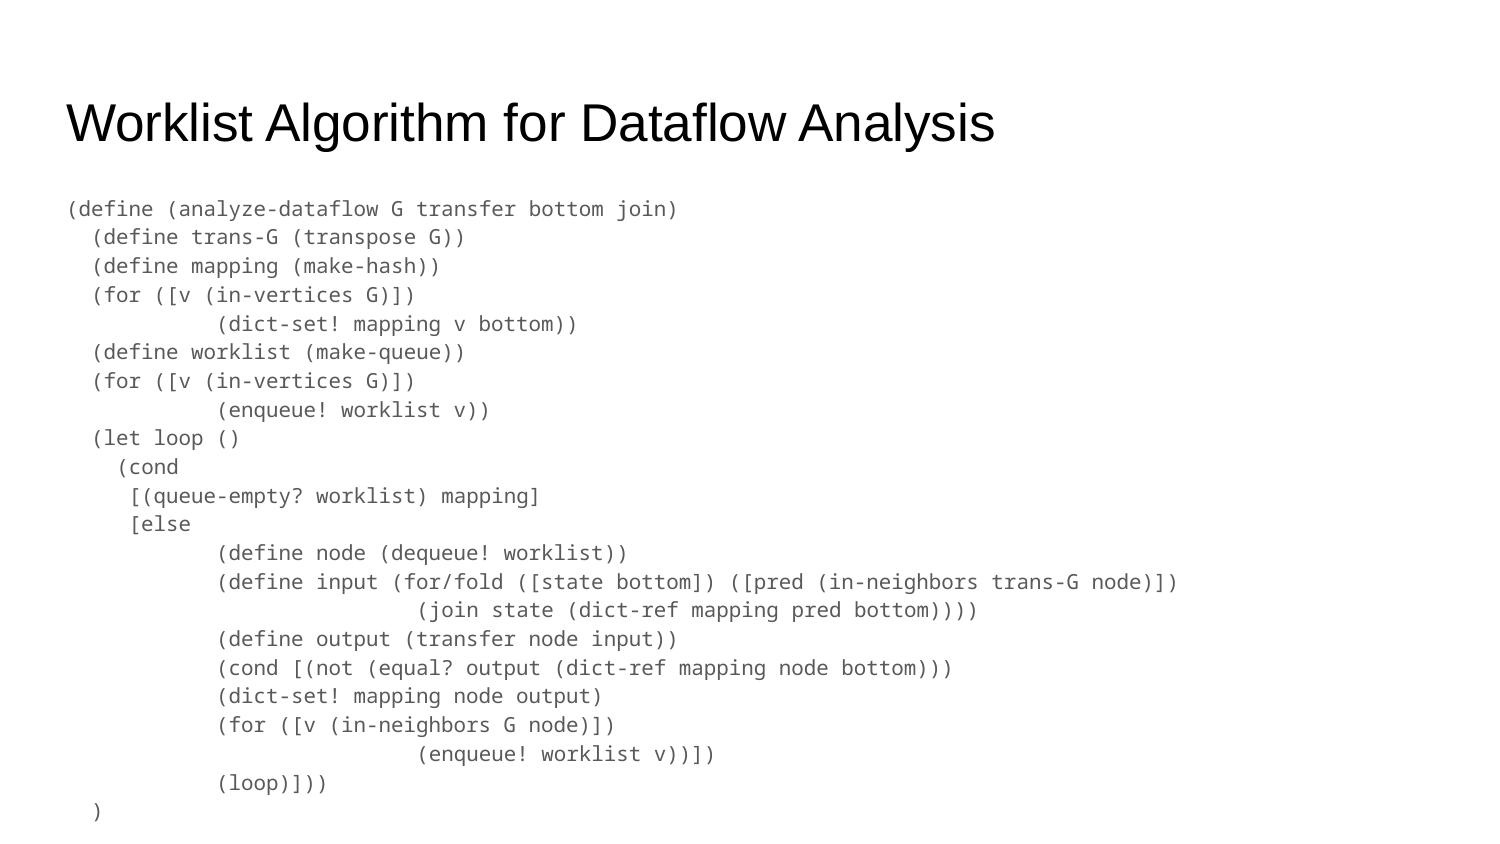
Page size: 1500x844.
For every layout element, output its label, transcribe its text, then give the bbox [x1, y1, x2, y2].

list (define (analyze-dataflow G transfer bottom join) (define trans-G (transpose G)) (define mapping (make-hash)) (for ([v (in-vertices G)]) (dict-set! mapping v bottom)) (define worklist (make-queue)) (for ([v (in-vertices G)]) (enqueue! worklist v)) (let loop () (cond [(queue-empty? worklist) mapping] [else (define node (dequeue! worklist)) (define input (for/fold ([state bottom]) ([pred (in-neighbors trans-G node)]) (join state (dict-ref mapping pred bottom)))) (define output (transfer node input)) (cond [(not (equal? output (dict-ref mapping node bottom))) (dict-set! mapping node output) (for ([v (in-neighbors G node)]) (enqueue! worklist v))]) (loop)])) ) [51, 176, 1449, 836]
title Worklist Algorithm for Dataflow Analysis [51, 72, 1449, 167]
